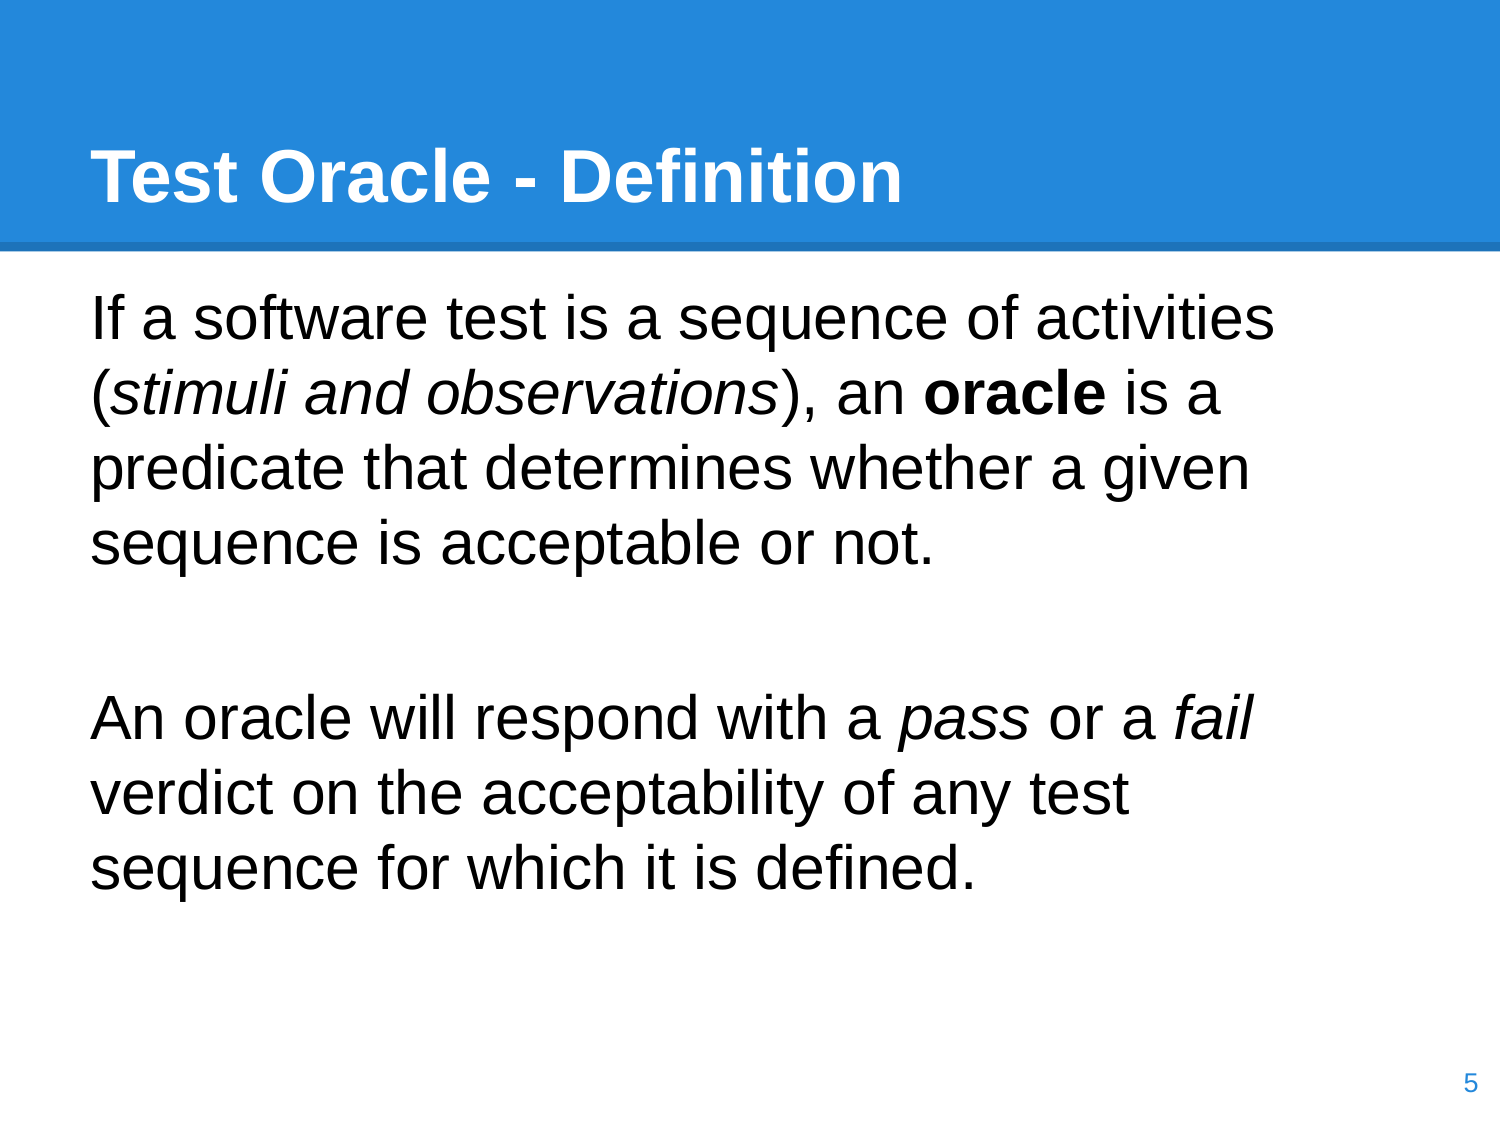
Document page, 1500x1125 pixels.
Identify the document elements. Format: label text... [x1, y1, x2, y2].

title Test Oracle - Definition [75, 45, 1425, 233]
list If a software test is a sequence of activities (stimuli and observations), an oracle is a predicate that determines whether a given sequence is acceptable or not. An oracle will respond with a pass or a fail verdict on the acceptability of any test sequence for which it is defined. [75, 262, 1425, 1078]
slide_number ‹#› [1403, 1038, 1494, 1125]
